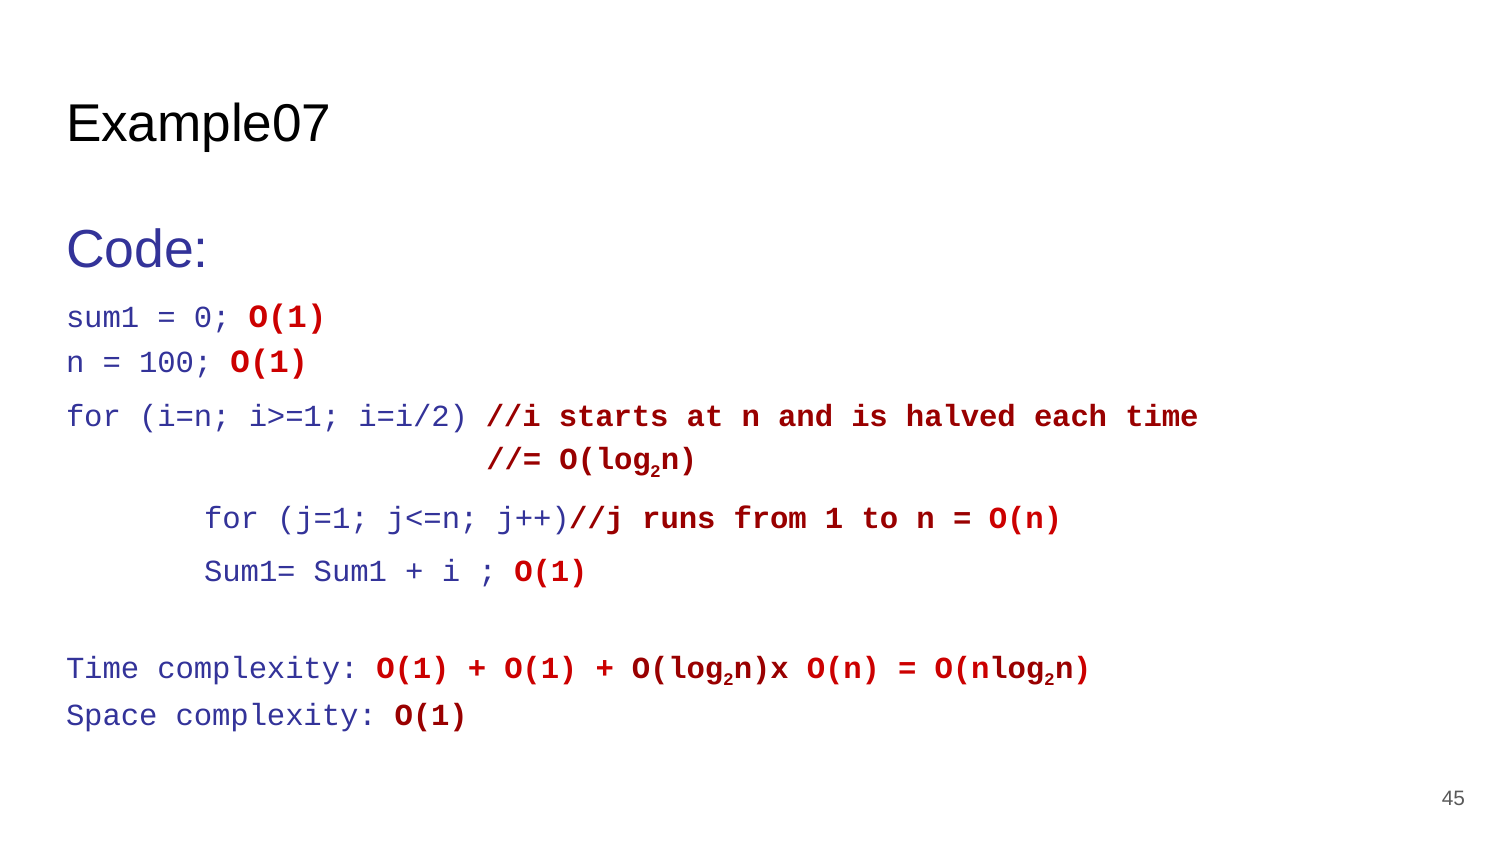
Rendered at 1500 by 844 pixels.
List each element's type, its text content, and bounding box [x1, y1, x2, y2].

title Example07 [51, 72, 1449, 167]
list Code: sum1 = 0; O(1) n = 100; O(1) for (i=n; i>=1; i=i/2) //i starts at n and is halved each time //= O(log2n) for (j=1; j<=n; j++)//j runs from 1 to n = O(n) Sum1= Sum1 + i ; O(1) Time complexity: O(1) + O(1) + O(log2n)x O(n) = O(nlog2n) Space complexity: O(1) [51, 189, 1449, 750]
slide_number ‹#› [1389, 764, 1480, 830]
